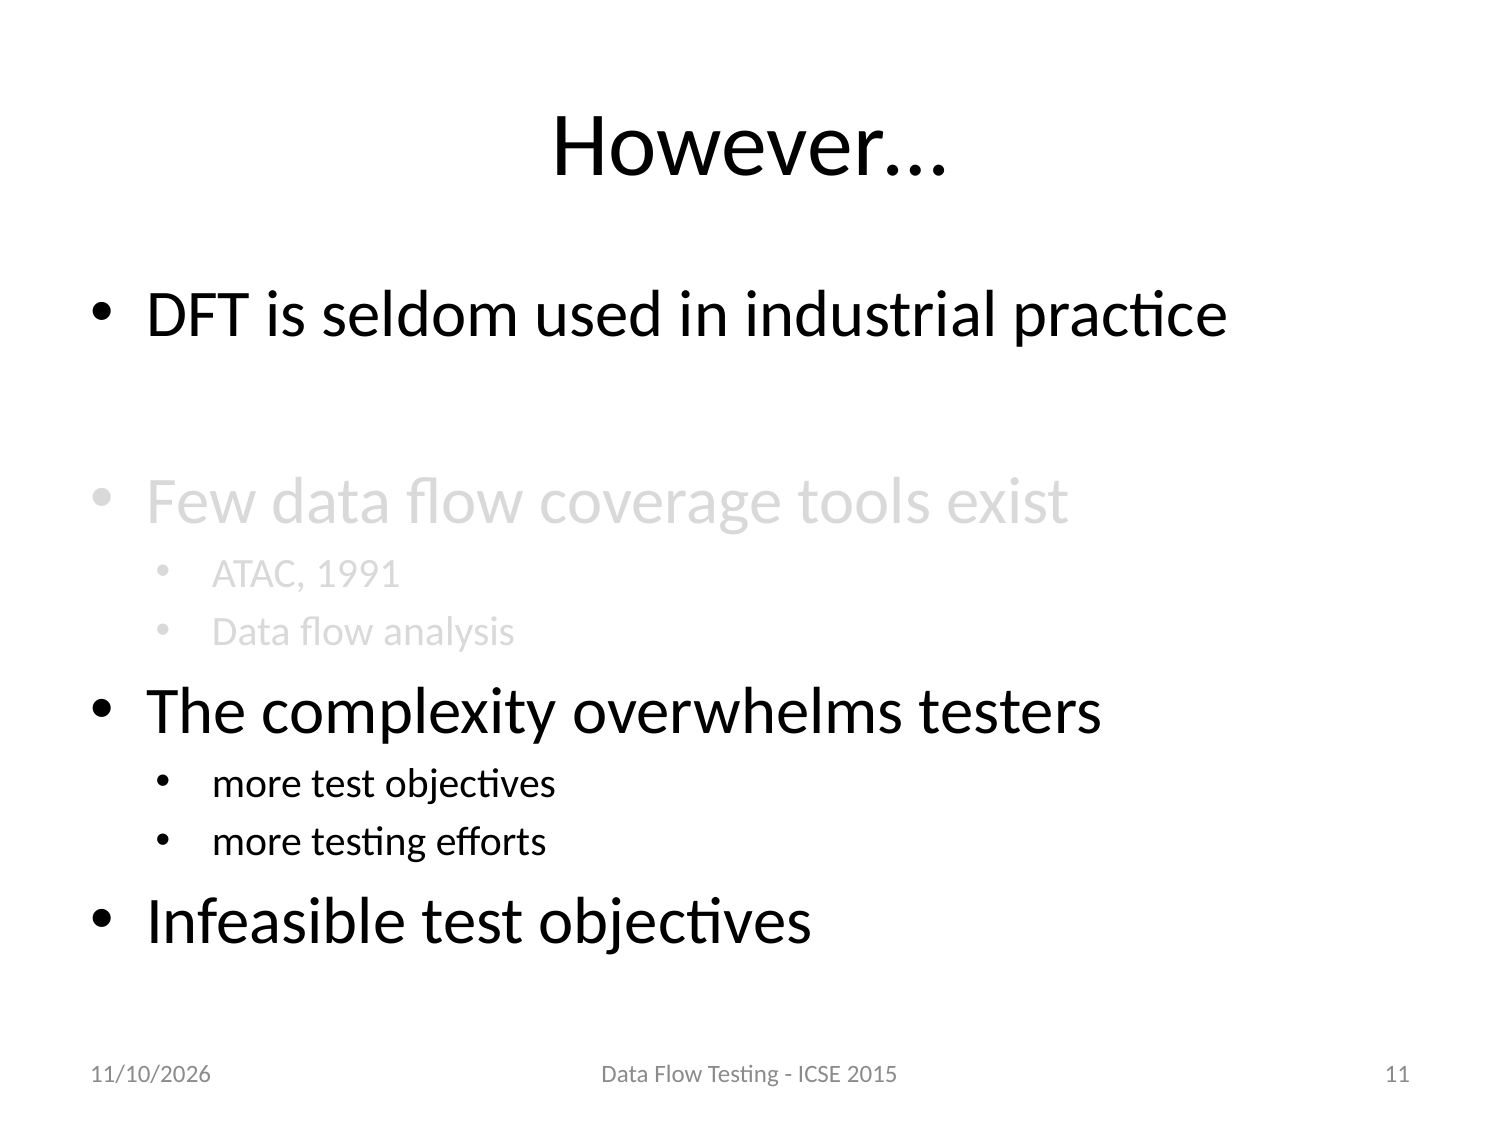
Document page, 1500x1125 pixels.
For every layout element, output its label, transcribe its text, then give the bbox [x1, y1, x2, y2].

list DFT is seldom used in industrial practice Few data flow coverage tools exist ATAC, 1991 Data flow analysis The complexity overwhelms testers more test objectives more testing efforts Infeasible test objectives [75, 262, 1425, 1005]
slide_number 11 [1074, 1042, 1425, 1103]
footer Data Flow Testing - ICSE 2015 [512, 1042, 988, 1103]
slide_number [75, 1042, 425, 1103]
title However… [75, 45, 1425, 233]
